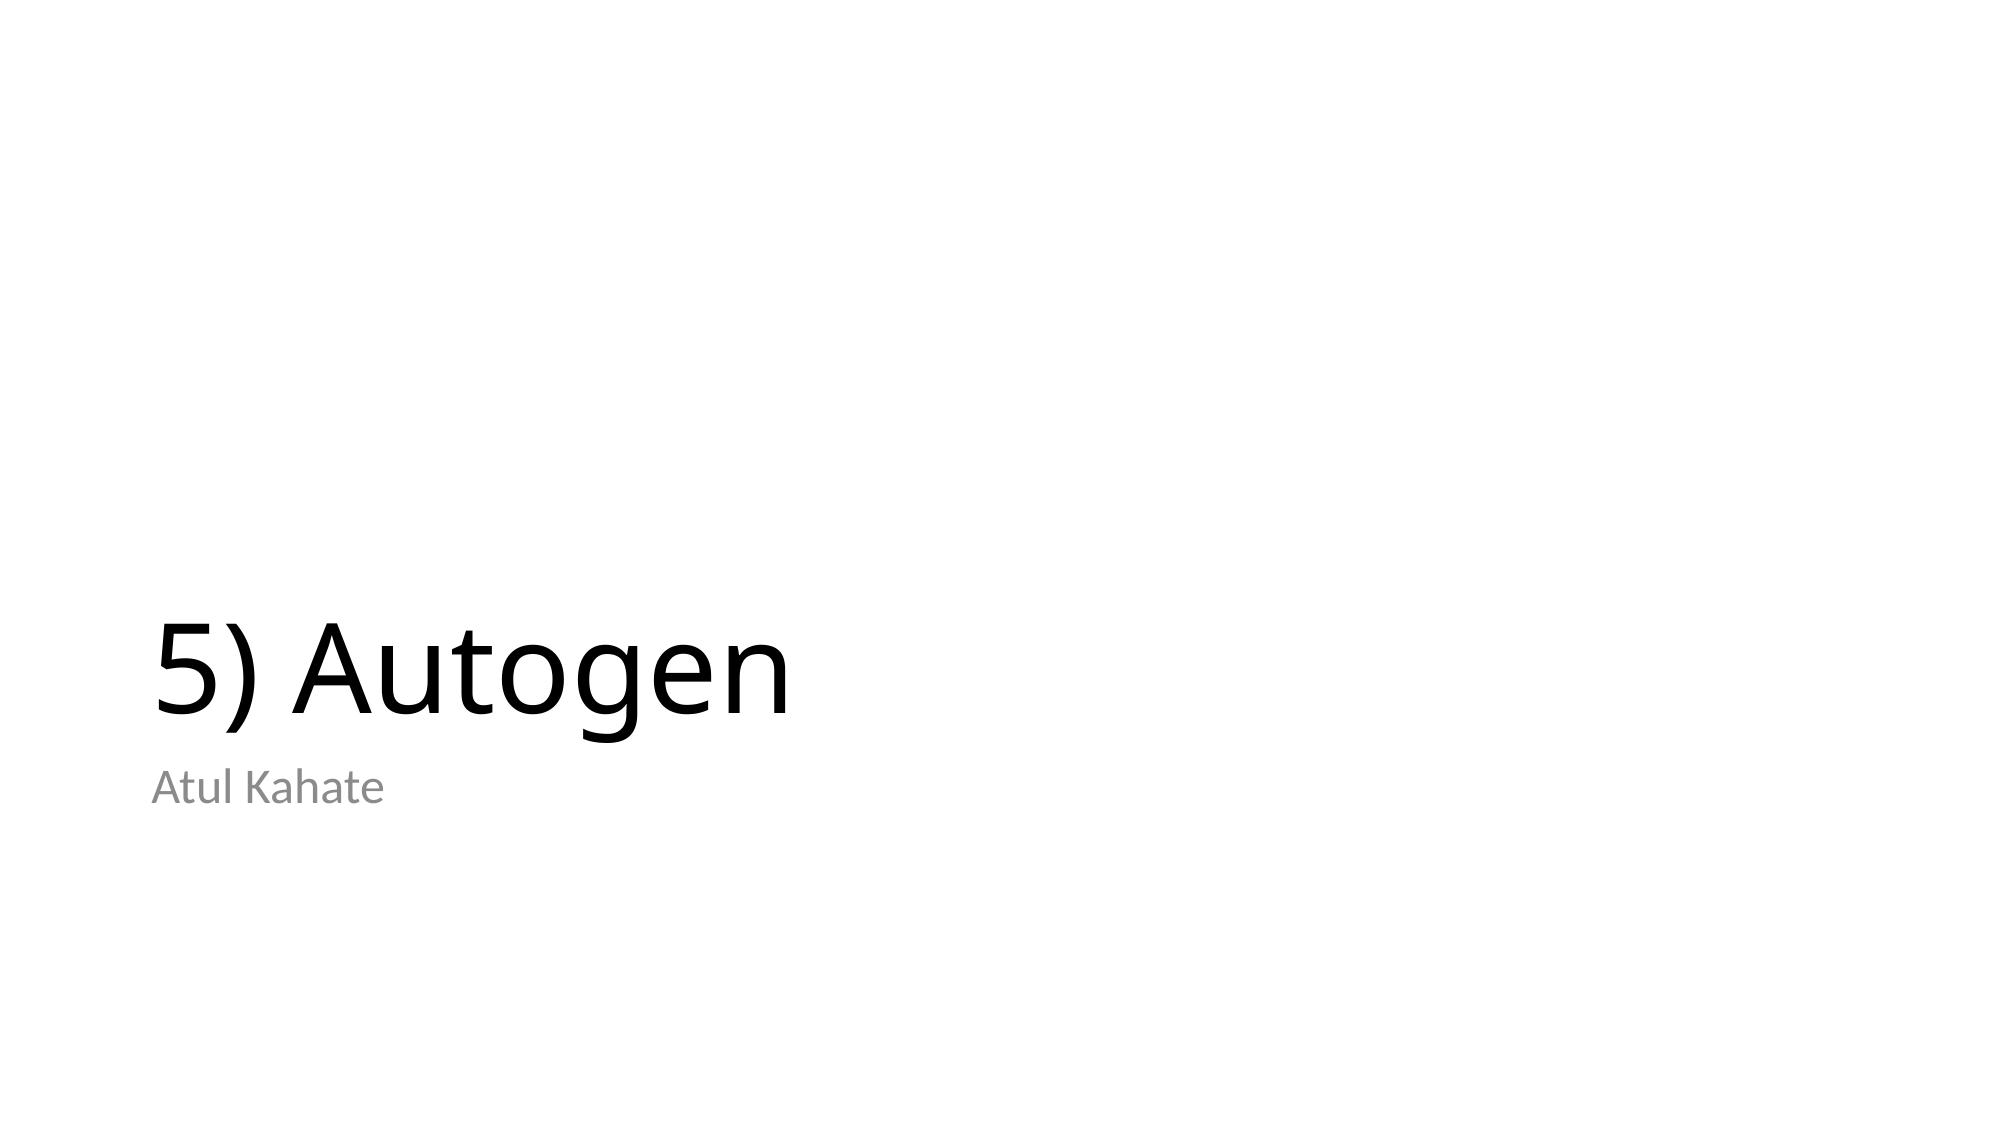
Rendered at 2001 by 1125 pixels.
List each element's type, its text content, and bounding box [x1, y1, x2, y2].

list Atul Kahate [136, 752, 1862, 999]
title 5) Autogen [136, 280, 1862, 749]
